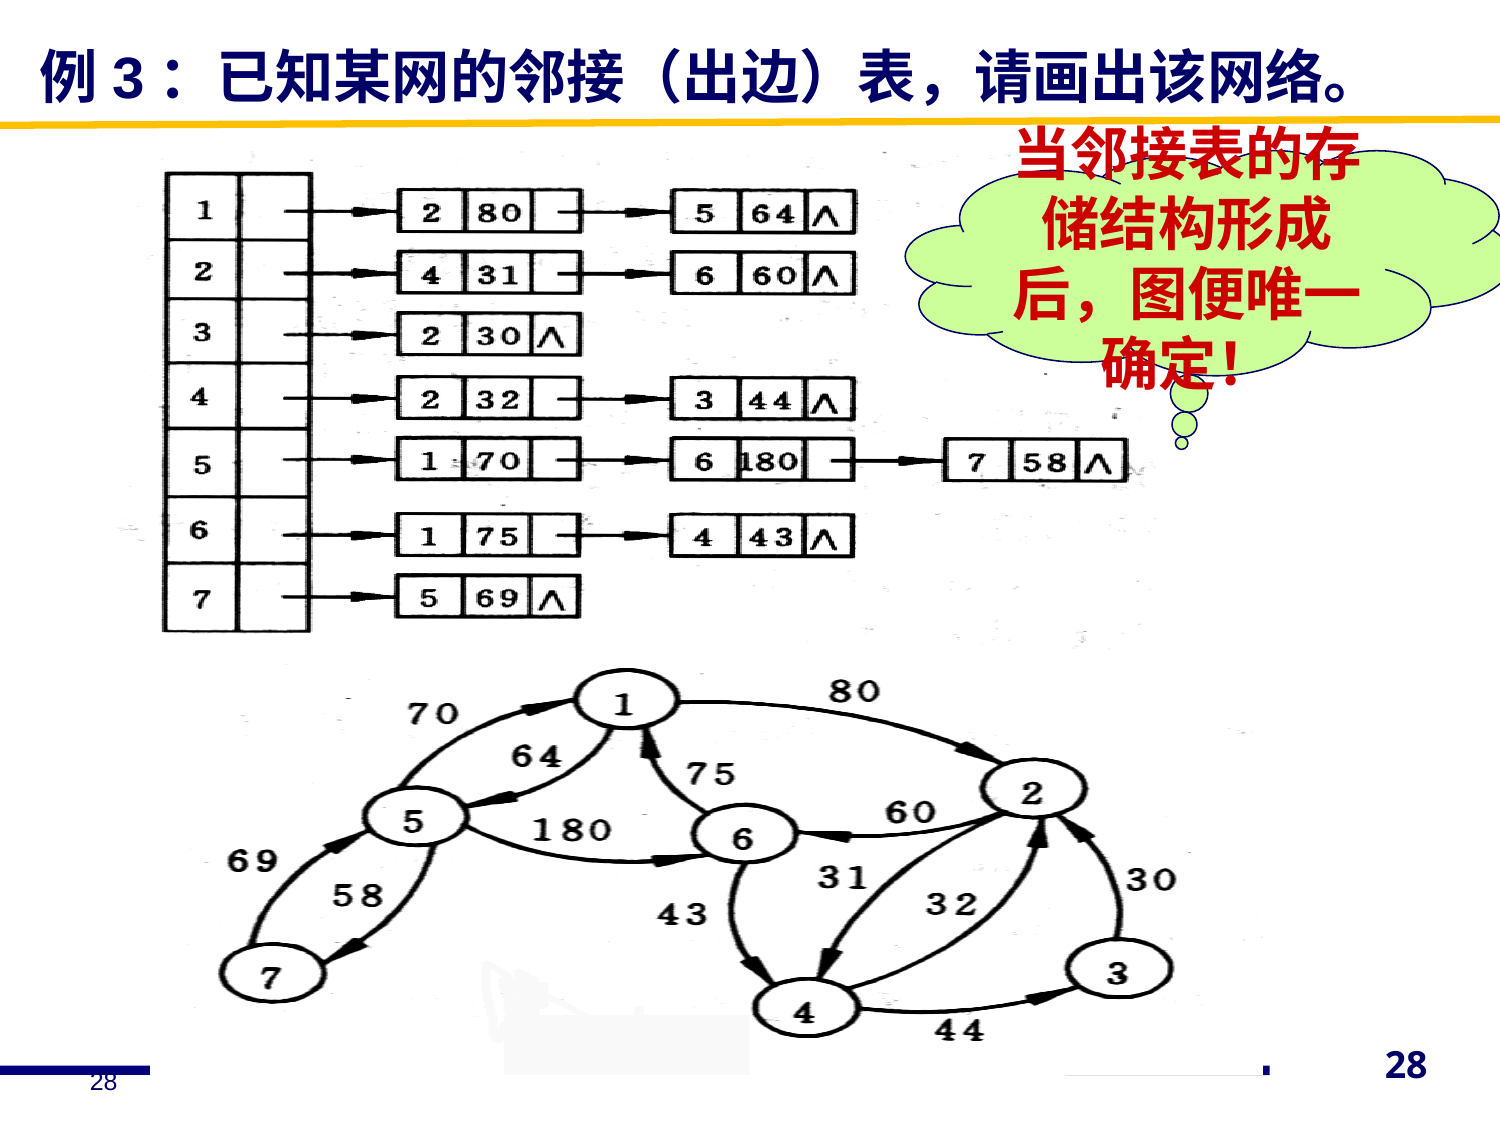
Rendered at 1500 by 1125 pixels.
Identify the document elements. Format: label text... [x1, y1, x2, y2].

text_box [108, 148, 1235, 650]
title 例3：已知某网的邻接（出边）表，请画出该网络。 [24, 37, 1450, 113]
text_box [149, 649, 1263, 1076]
text_box [1092, 1024, 1443, 1100]
text_box [75, 1024, 425, 1103]
text_box 当邻接表的存储结构形成后，图便唯一确定！ [1239, 150, 1500, 375]
